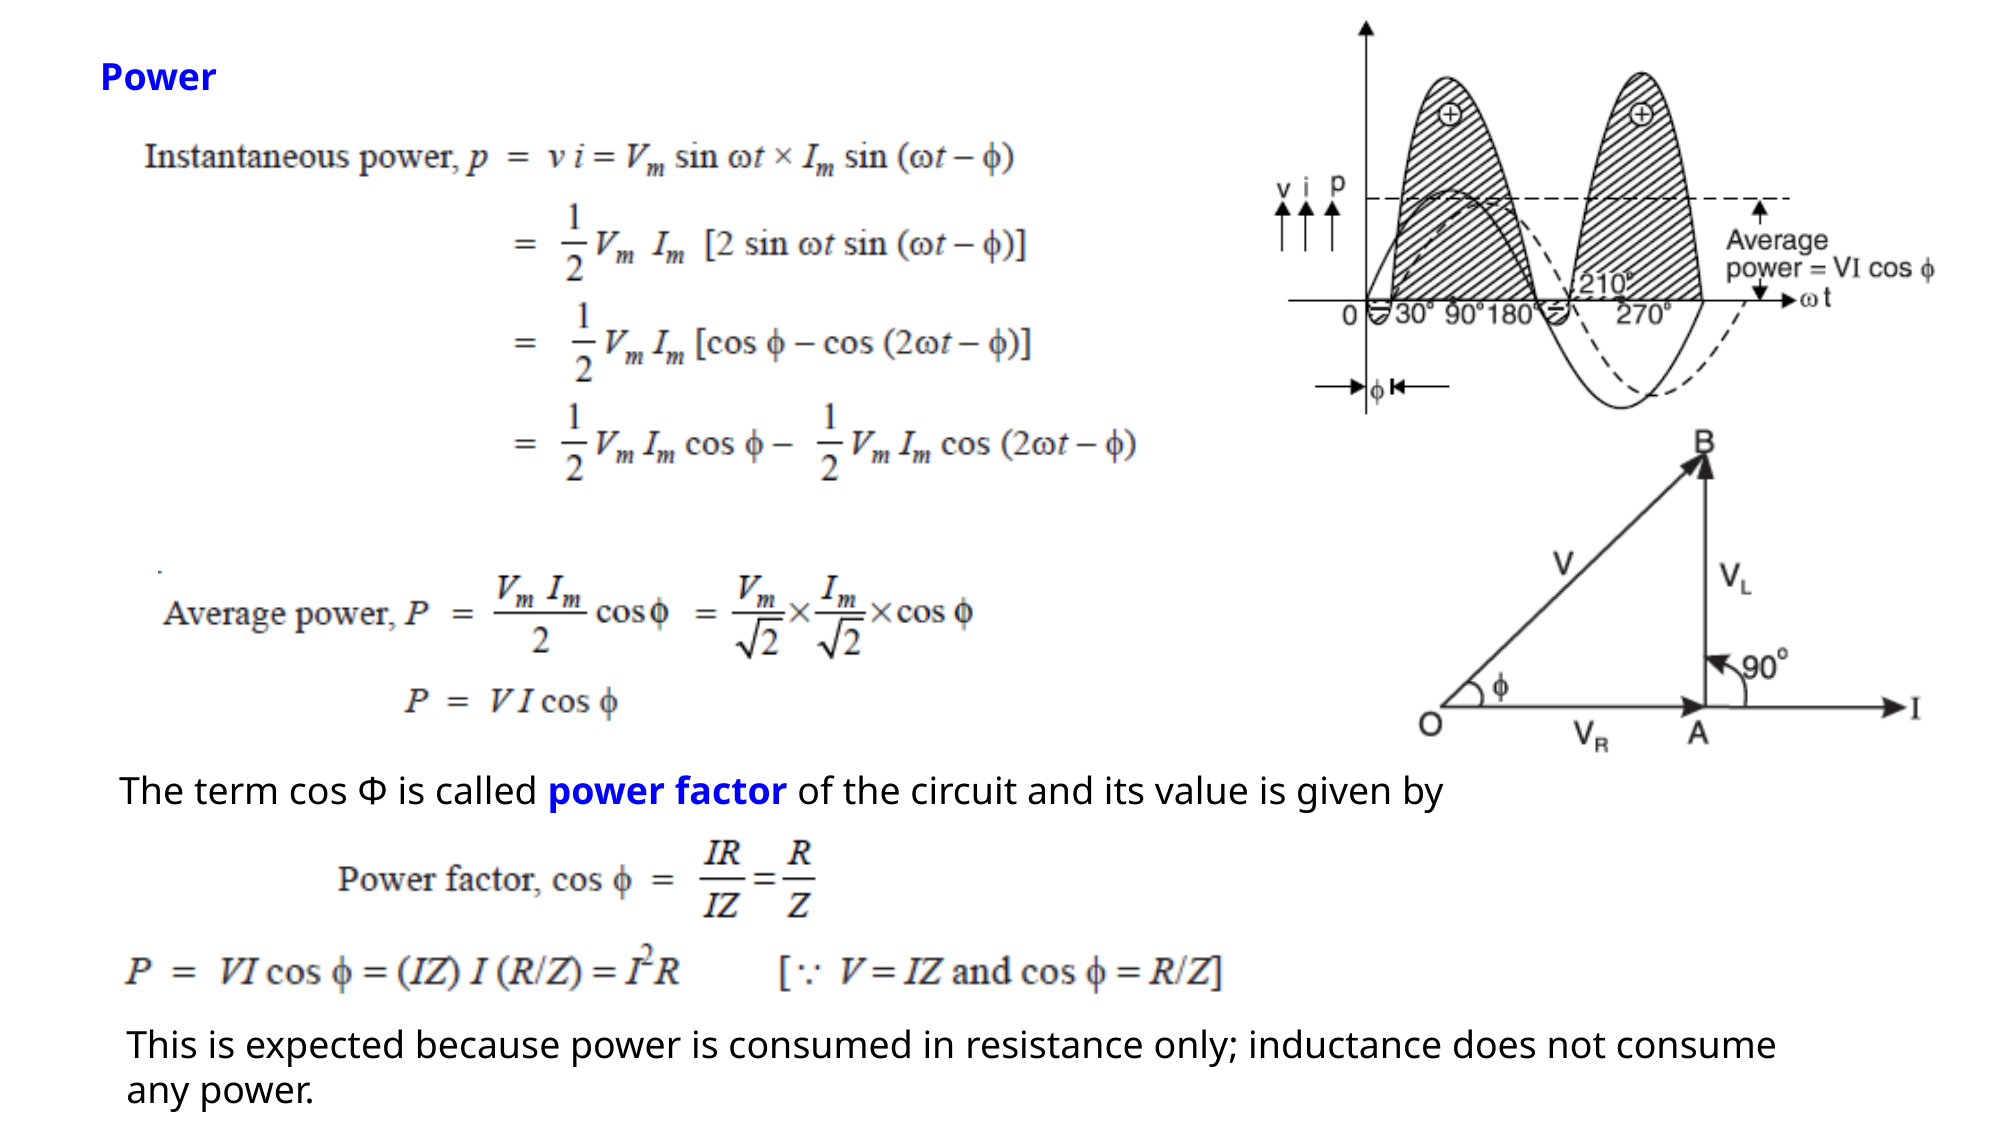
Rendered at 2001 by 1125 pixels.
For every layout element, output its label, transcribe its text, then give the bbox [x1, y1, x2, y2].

picture [158, 561, 992, 730]
picture [1260, 3, 1962, 763]
text_box This is expected because power is consumed in resistance only; inductance does not consume any power. [111, 1013, 1932, 1119]
text_box Power [85, 45, 233, 105]
text_box The term cos Φ is called power factor of the circuit and its value is given by [104, 759, 1511, 820]
picture [134, 125, 1153, 496]
picture [111, 832, 1261, 1023]
